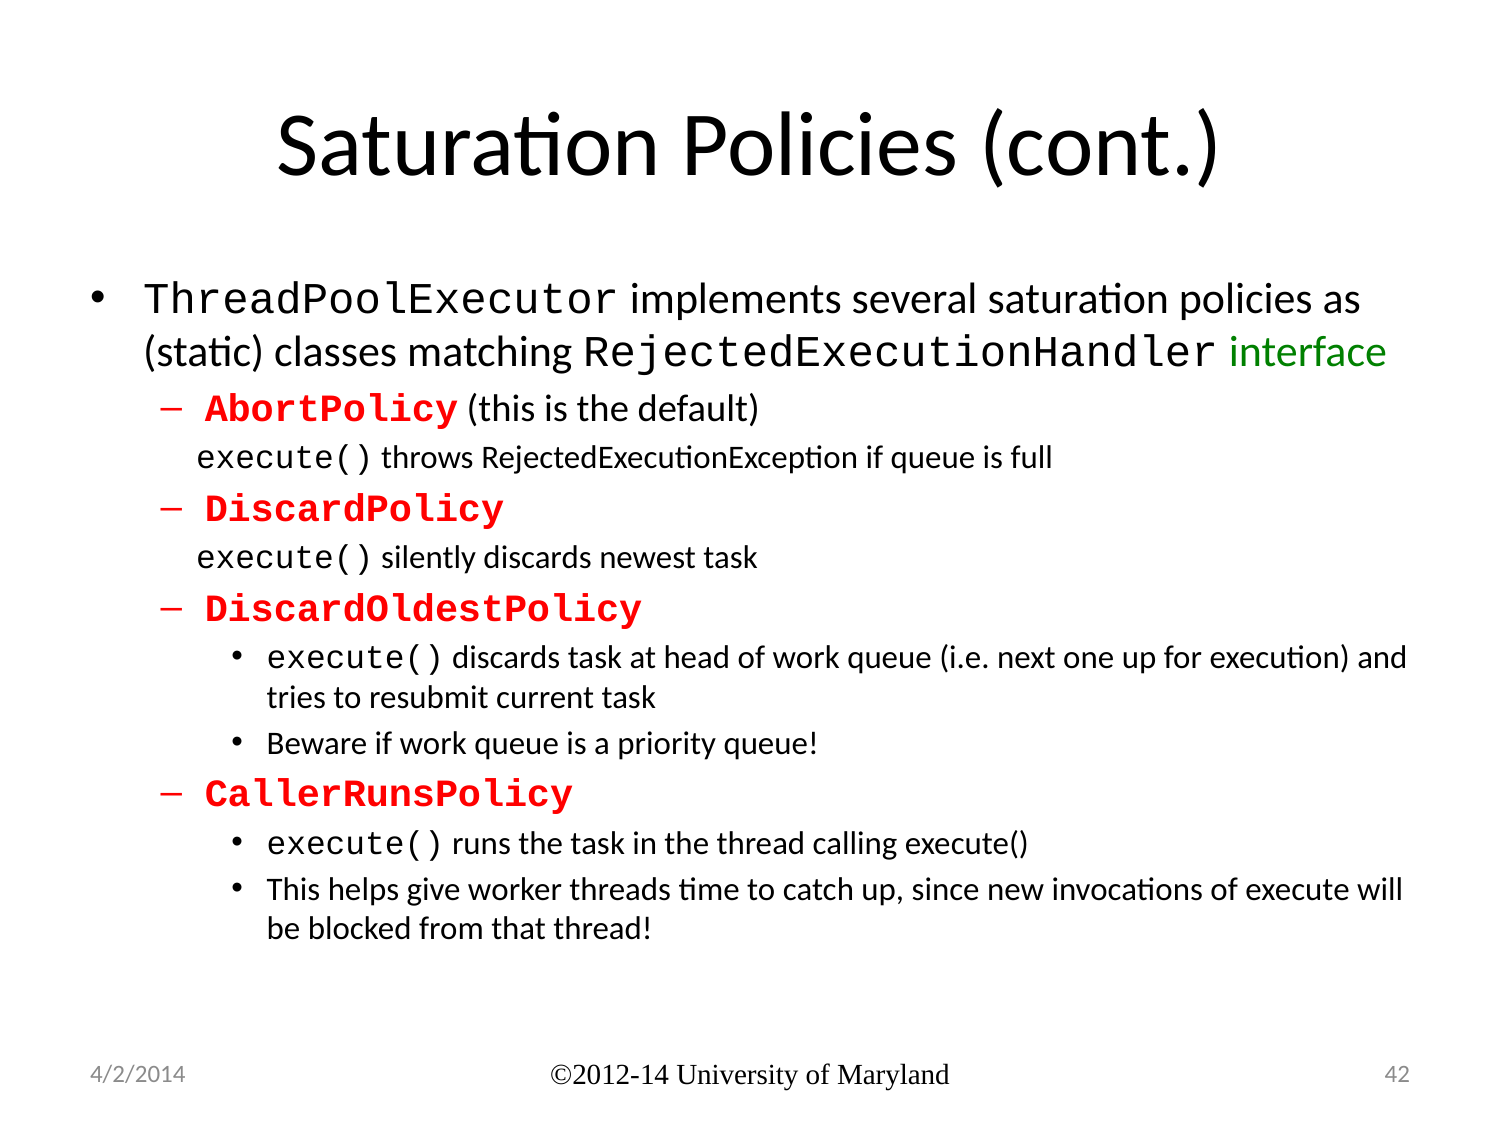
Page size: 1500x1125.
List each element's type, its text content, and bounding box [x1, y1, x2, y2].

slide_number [75, 1042, 425, 1103]
list ThreadPoolExecutor implements several saturation policies as (static) classes matching RejectedExecutionHandler interface AbortPolicy (this is the default) execute() throws RejectedExecutionException if queue is full DiscardPolicy execute() silently discards newest task DiscardOldestPolicy execute() discards task at head of work queue (i.e. next one up for execution) and tries to resubmit current task Beware if work queue is a priority queue! CallerRunsPolicy execute() runs the task in the thread calling execute() This helps give worker threads time to catch up, since new invocations of execute will be blocked from that thread! [75, 262, 1425, 1005]
slide_number 42 [1074, 1042, 1425, 1103]
title Saturation Policies (cont.) [75, 45, 1425, 233]
footer ©2012-14 University of Maryland [512, 1042, 988, 1103]
